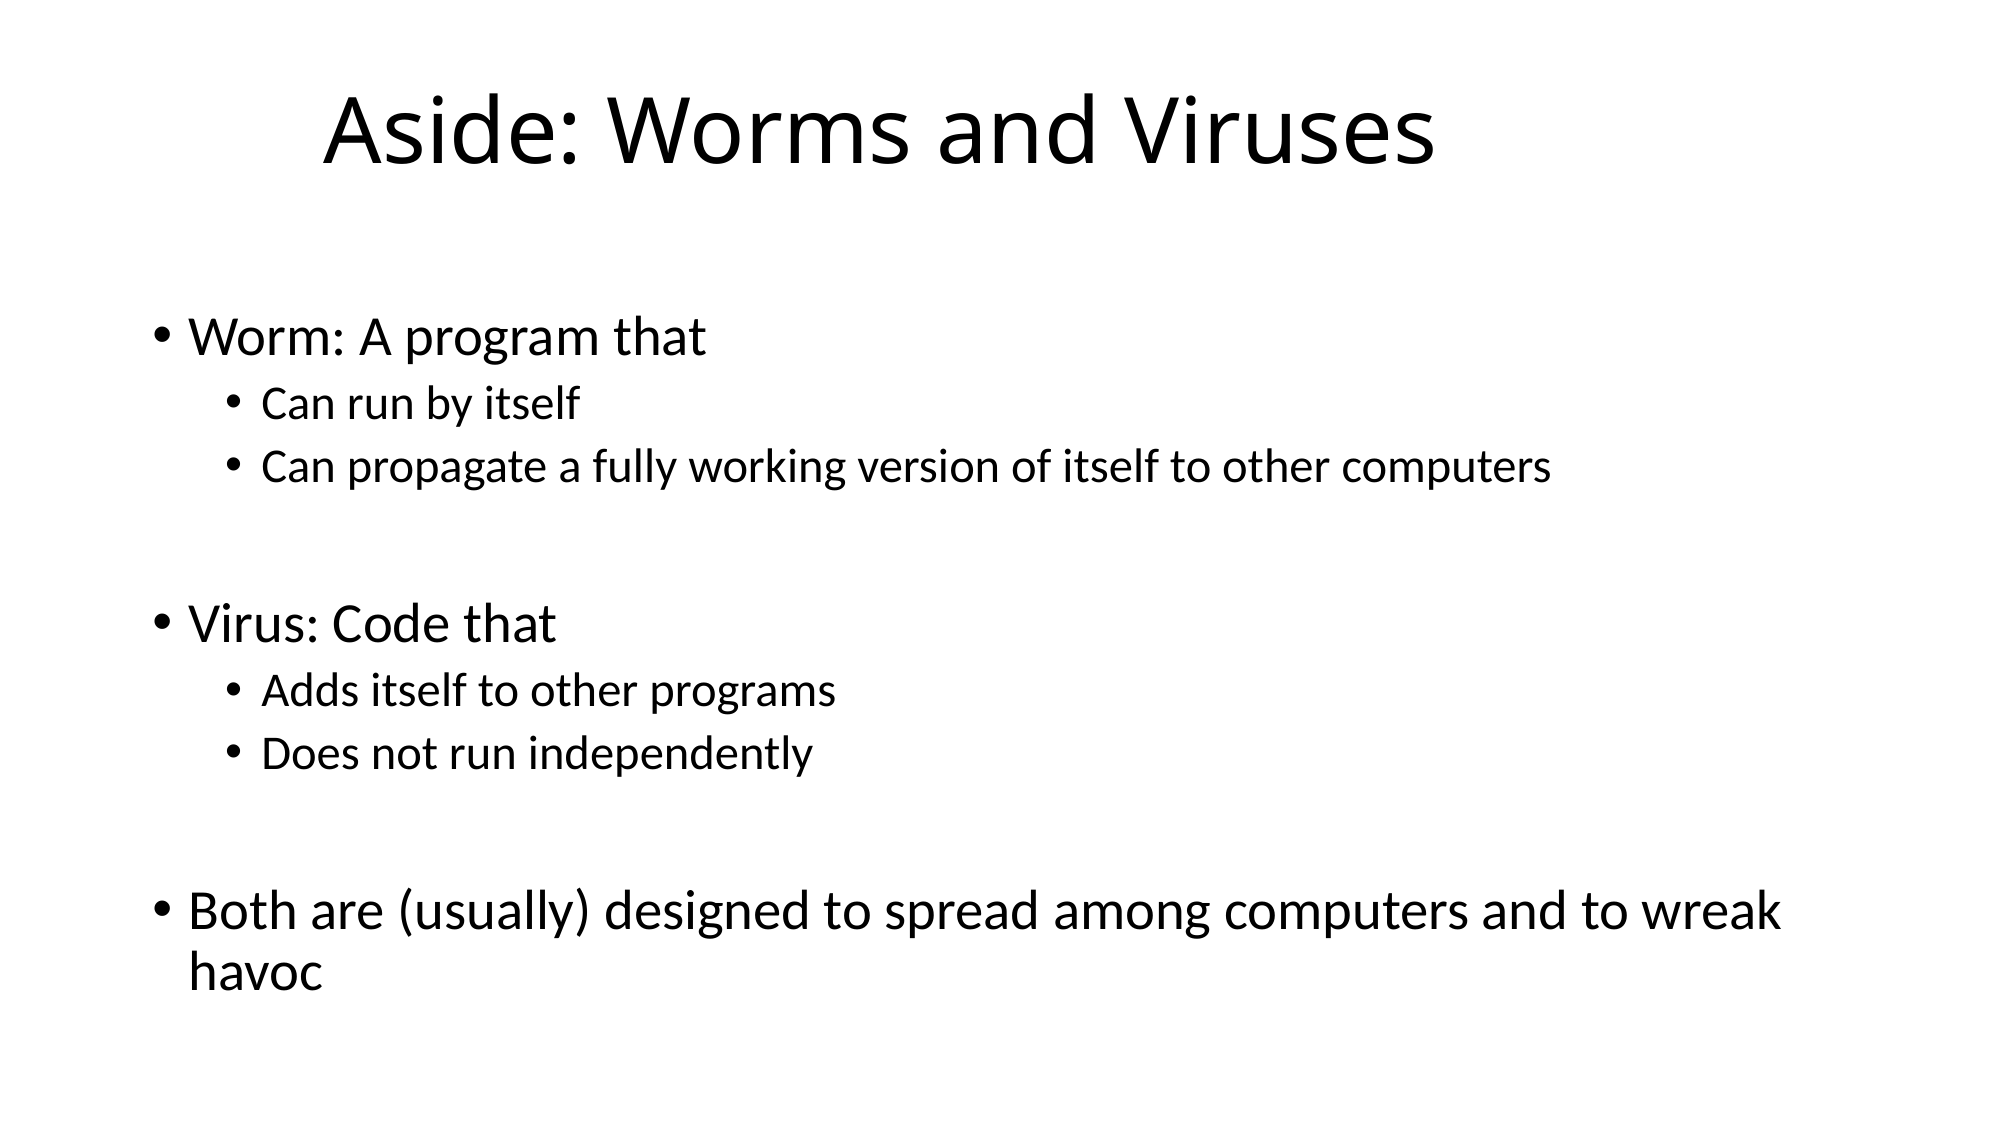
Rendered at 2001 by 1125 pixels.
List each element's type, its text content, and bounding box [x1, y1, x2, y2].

title Aside: Worms and Viruses [308, 71, 1554, 197]
list Worm: A program that Can run by itself Can propagate a fully working version of itself to other computers Virus: Code that Adds itself to other programs Does not run independently Both are (usually) designed to spread among computers and to wreak havoc [137, 299, 1863, 1014]
